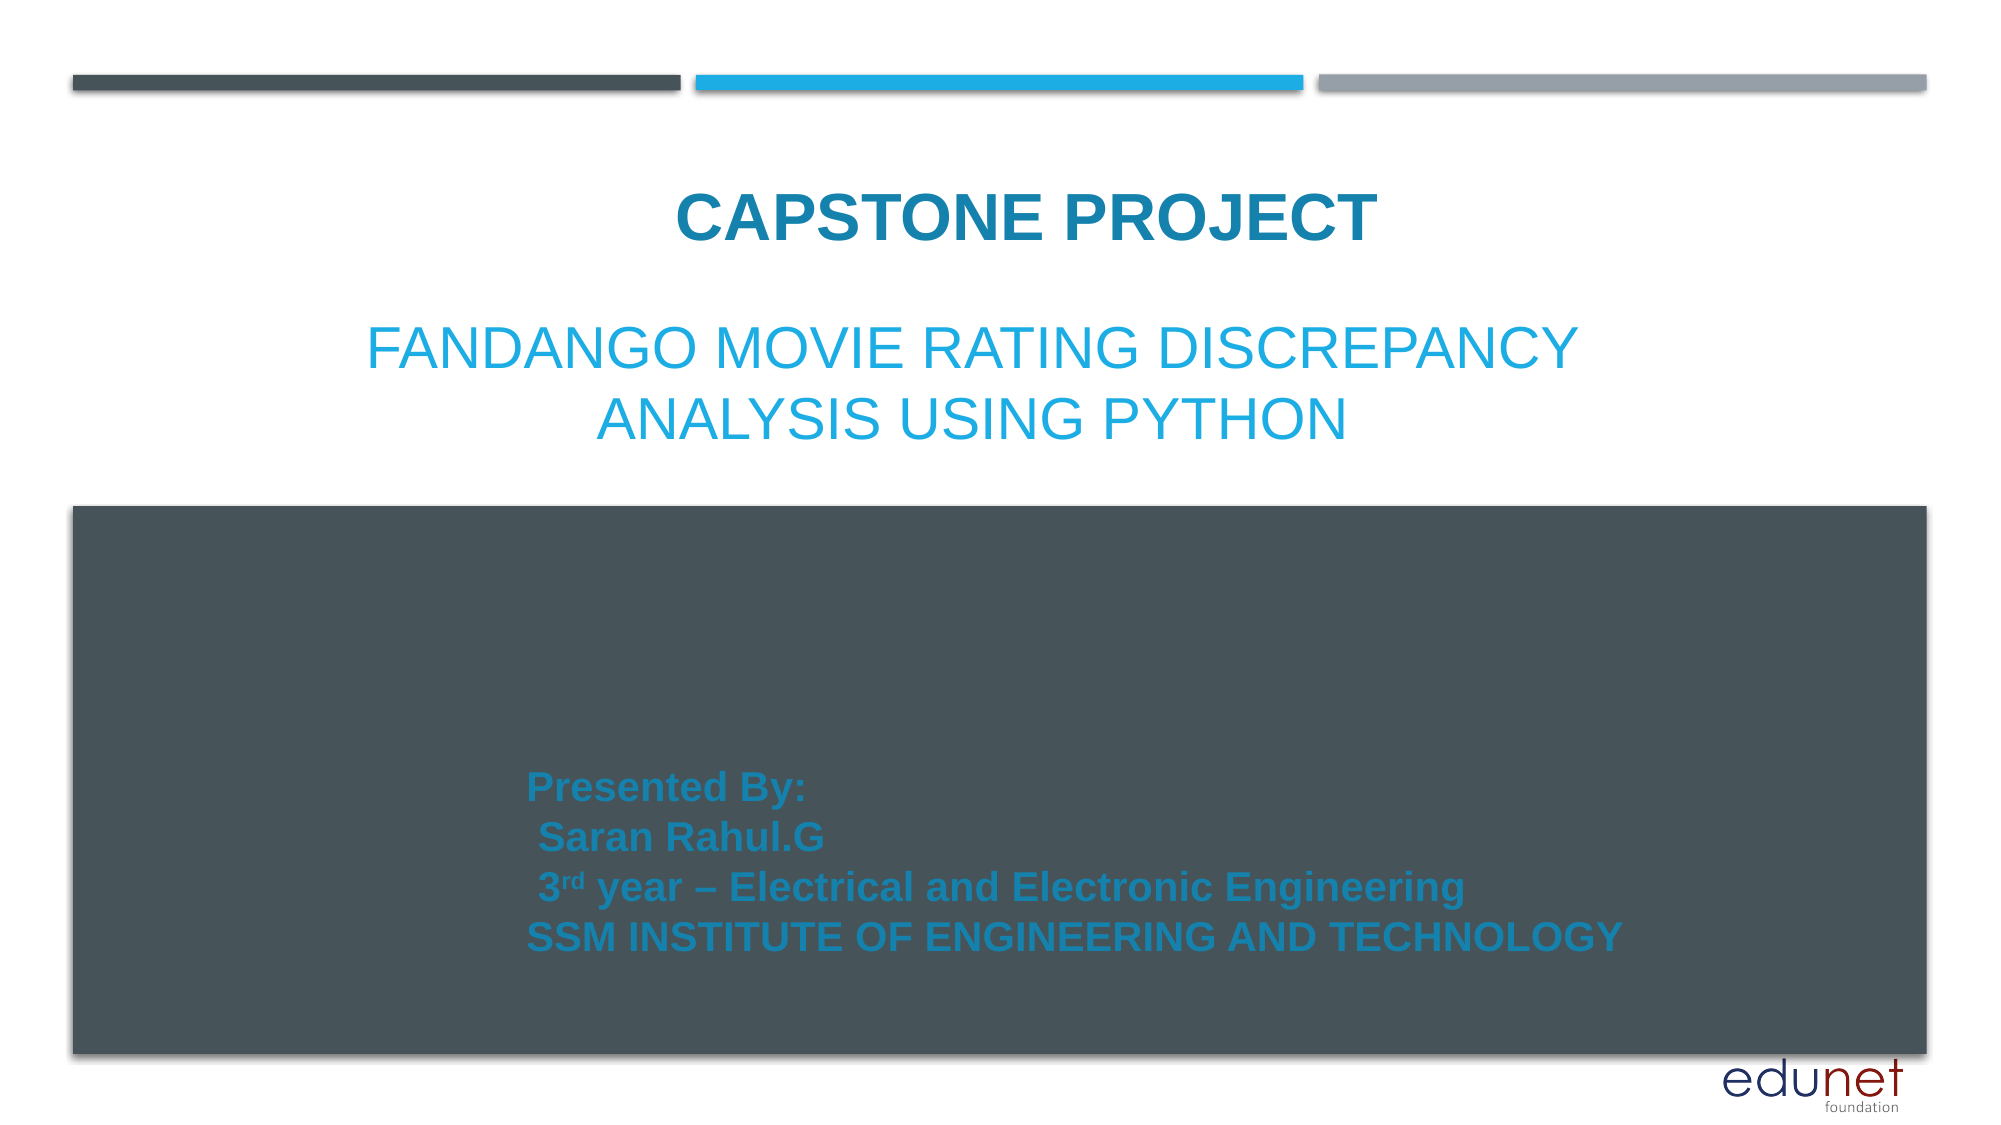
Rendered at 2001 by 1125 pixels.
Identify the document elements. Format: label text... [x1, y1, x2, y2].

text_box Presented By: Saran Rahul.G 3rd year – Electrical and Electronic Engineering SSM INSTITUTE OF ENGINEERING AND TECHNOLOGY [511, 752, 1821, 1018]
title Fandango Movie rating discrepancy analysis using python [222, 298, 1723, 460]
text_box CAPSTONE PROJECT [0, 166, 2000, 262]
picture [1719, 1056, 1905, 1116]
